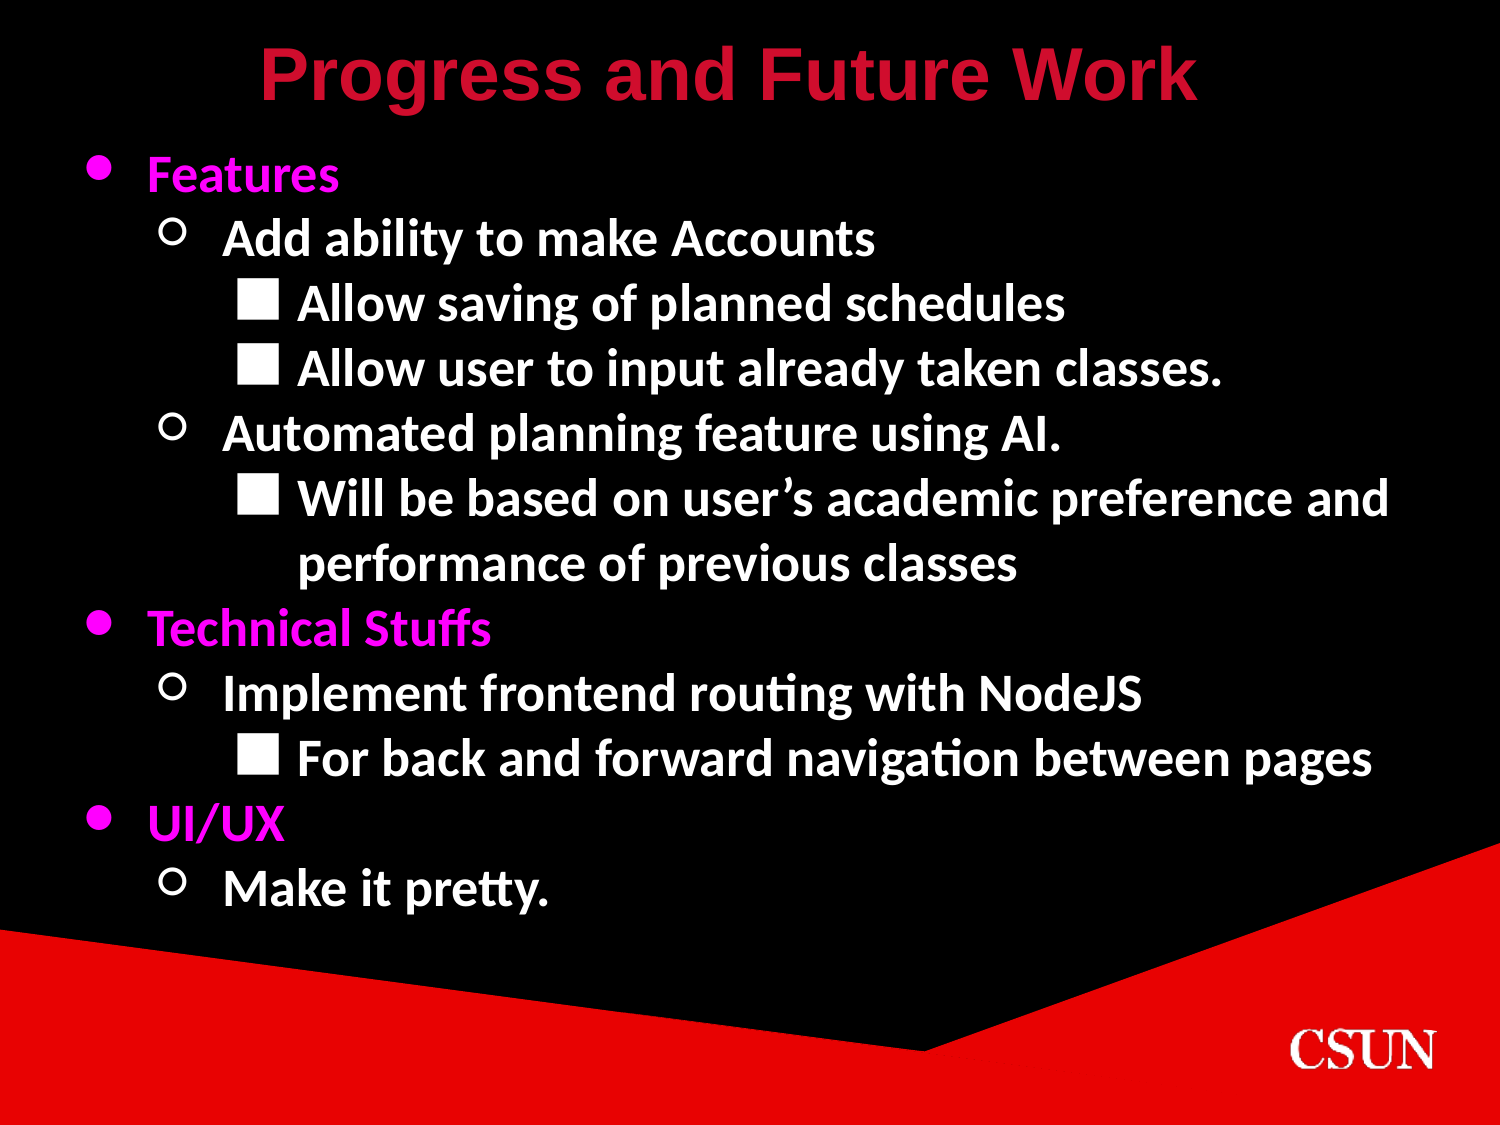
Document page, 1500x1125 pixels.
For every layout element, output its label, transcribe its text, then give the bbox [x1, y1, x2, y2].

picture [1288, 1018, 1439, 1076]
text_box Features Add ability to make Accounts Allow saving of planned schedules Allow user to input already taken classes. Automated planning feature using AI. Will be based on user’s academic preference and performance of previous classes Technical Stuffs Implement frontend routing with NodeJS For back and forward navigation between pages UI/UX Make it pretty. [57, 130, 1411, 1125]
text_box Progress and Future Work [128, 0, 1330, 130]
